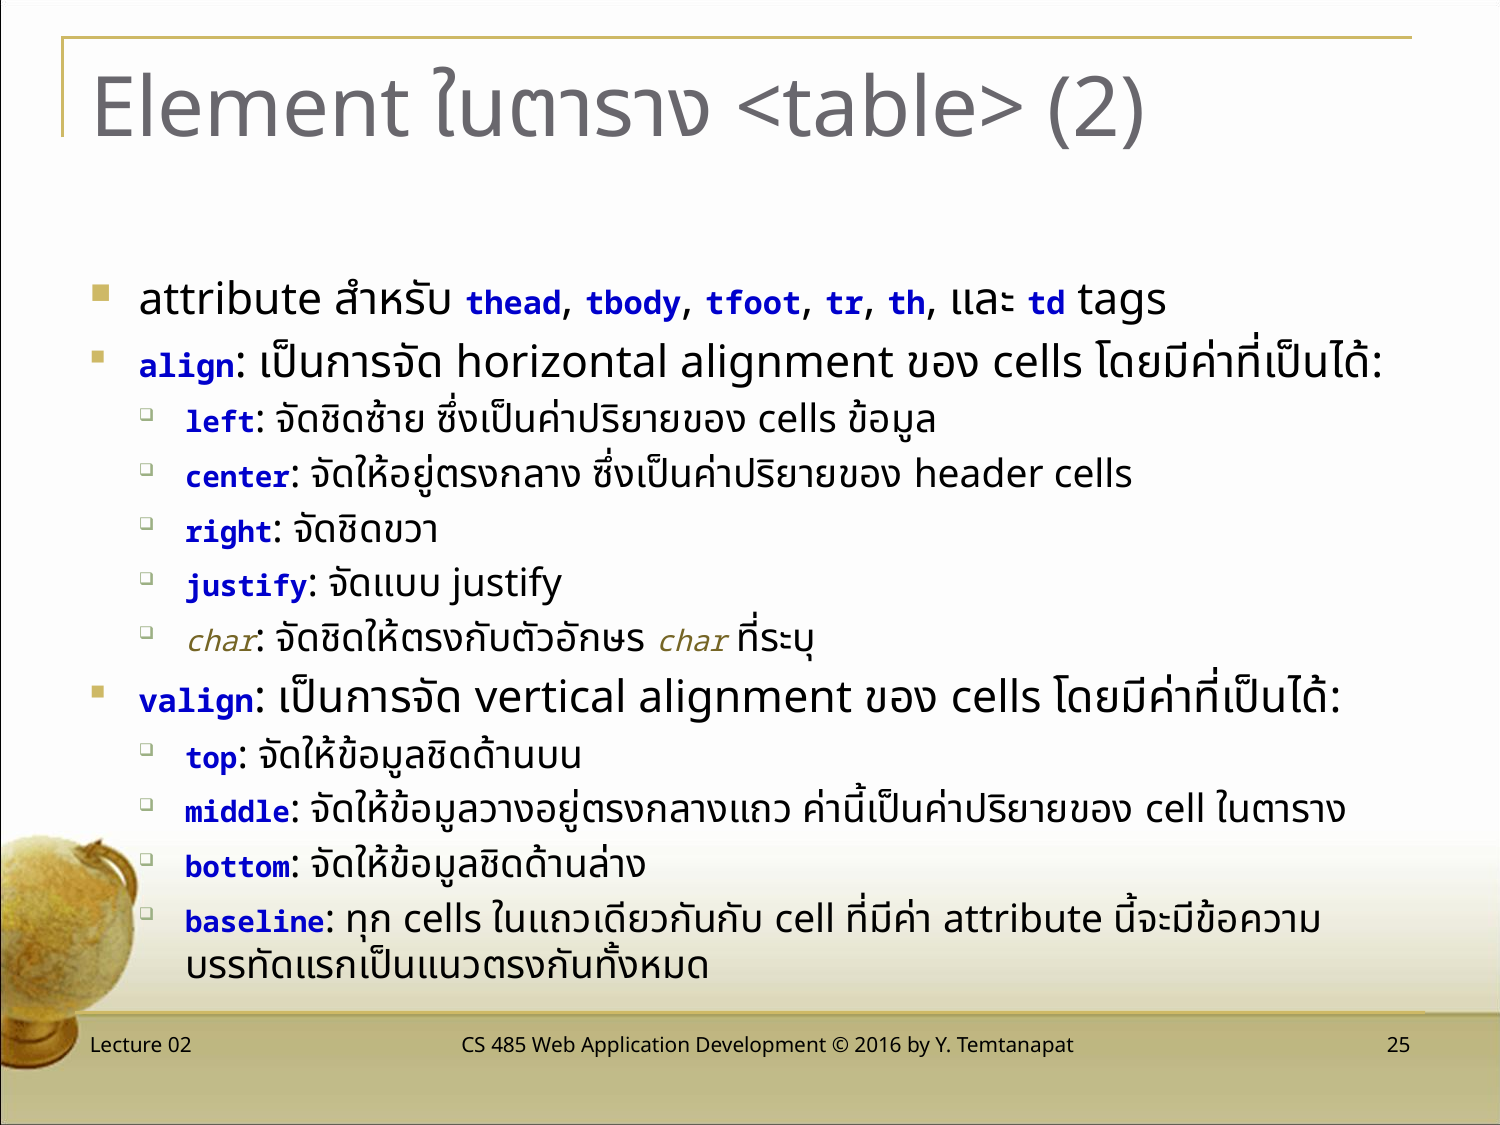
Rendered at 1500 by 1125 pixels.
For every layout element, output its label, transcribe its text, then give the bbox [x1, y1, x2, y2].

footer CS 485 Web Application Development © 2016 by Y. Temtanapat [316, 1024, 1218, 1100]
list attribute สำหรับ thead, tbody, tfoot, tr, th, และ td tags align: เป็นการจัด horizontal alignment ของ cells โดยมีค่าที่เป็นได้: left: จัดชิดซ้าย ซึ่งเป็นค่าปริยายของ cells ข้อมูล center: จัดให้อยู่ตรงกลาง ซึ่งเป็นค่าปริยายของ header cells right: จัดชิดขวา justify: จัดแบบ justify char: จัดชิดให้ตรงกับตัวอักษร char ที่ระบุ valign: เป็นการจัด vertical alignment ของ cells โดยมีค่าที่เป็นได้: top: จัดให้ข้อมูลชิดด้านบน middle: จัดให้ข้อมูลวางอยู่ตรงกลางแถว ค่านี้เป็นค่าปริยายของ cell ในตาราง bottom: จัดให้ข้อมูลชิดด้านล่าง baseline: ทุก cells ในแถวเดียวกันกับ cell ที่มีค่า attribute นี้จะมีข้อความบรรทัดแรกเป็นแนวตรงกันทั้งหมด [74, 262, 1426, 1006]
slide_number 25 [1218, 1024, 1426, 1100]
title Element ในตาราง <table> (2) [74, 45, 1426, 233]
picture [0, 0, 1500, 1125]
slide_number Lecture 02 [75, 1024, 316, 1100]
